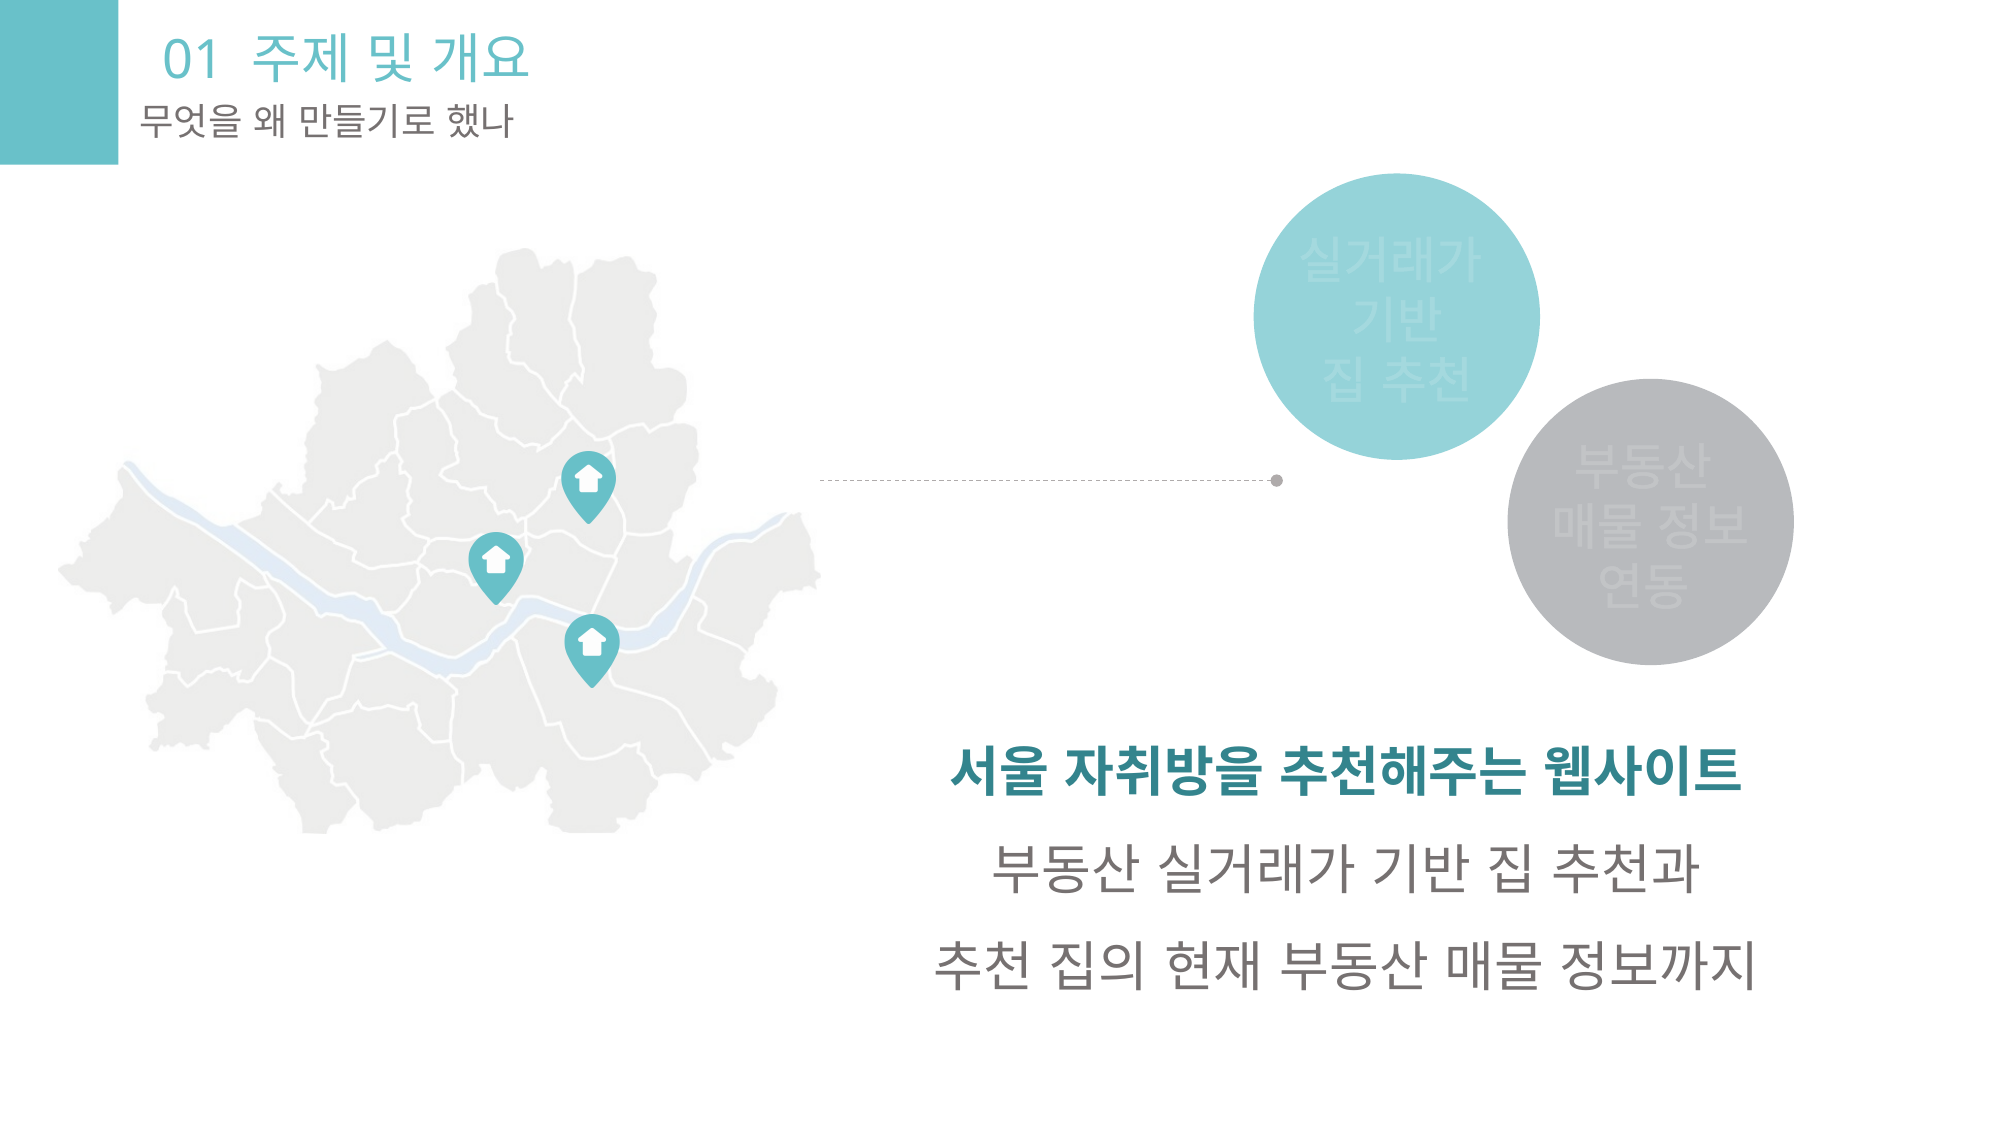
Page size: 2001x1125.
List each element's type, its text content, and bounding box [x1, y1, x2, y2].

text_box 서울 자취방을 추천해주는 웹사이트 부동산 실거래가 기반 집 추천과 추천 집의 현재 부동산 매물 정보까지 [646, 697, 2000, 1005]
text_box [1253, 173, 1541, 460]
text_box 무엇을 왜 만들기로 했나 [124, 90, 531, 151]
text_box [0, 0, 119, 166]
text_box 01 주제 및 개요 [147, 16, 548, 97]
picture [58, 247, 821, 834]
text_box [1507, 378, 1794, 666]
